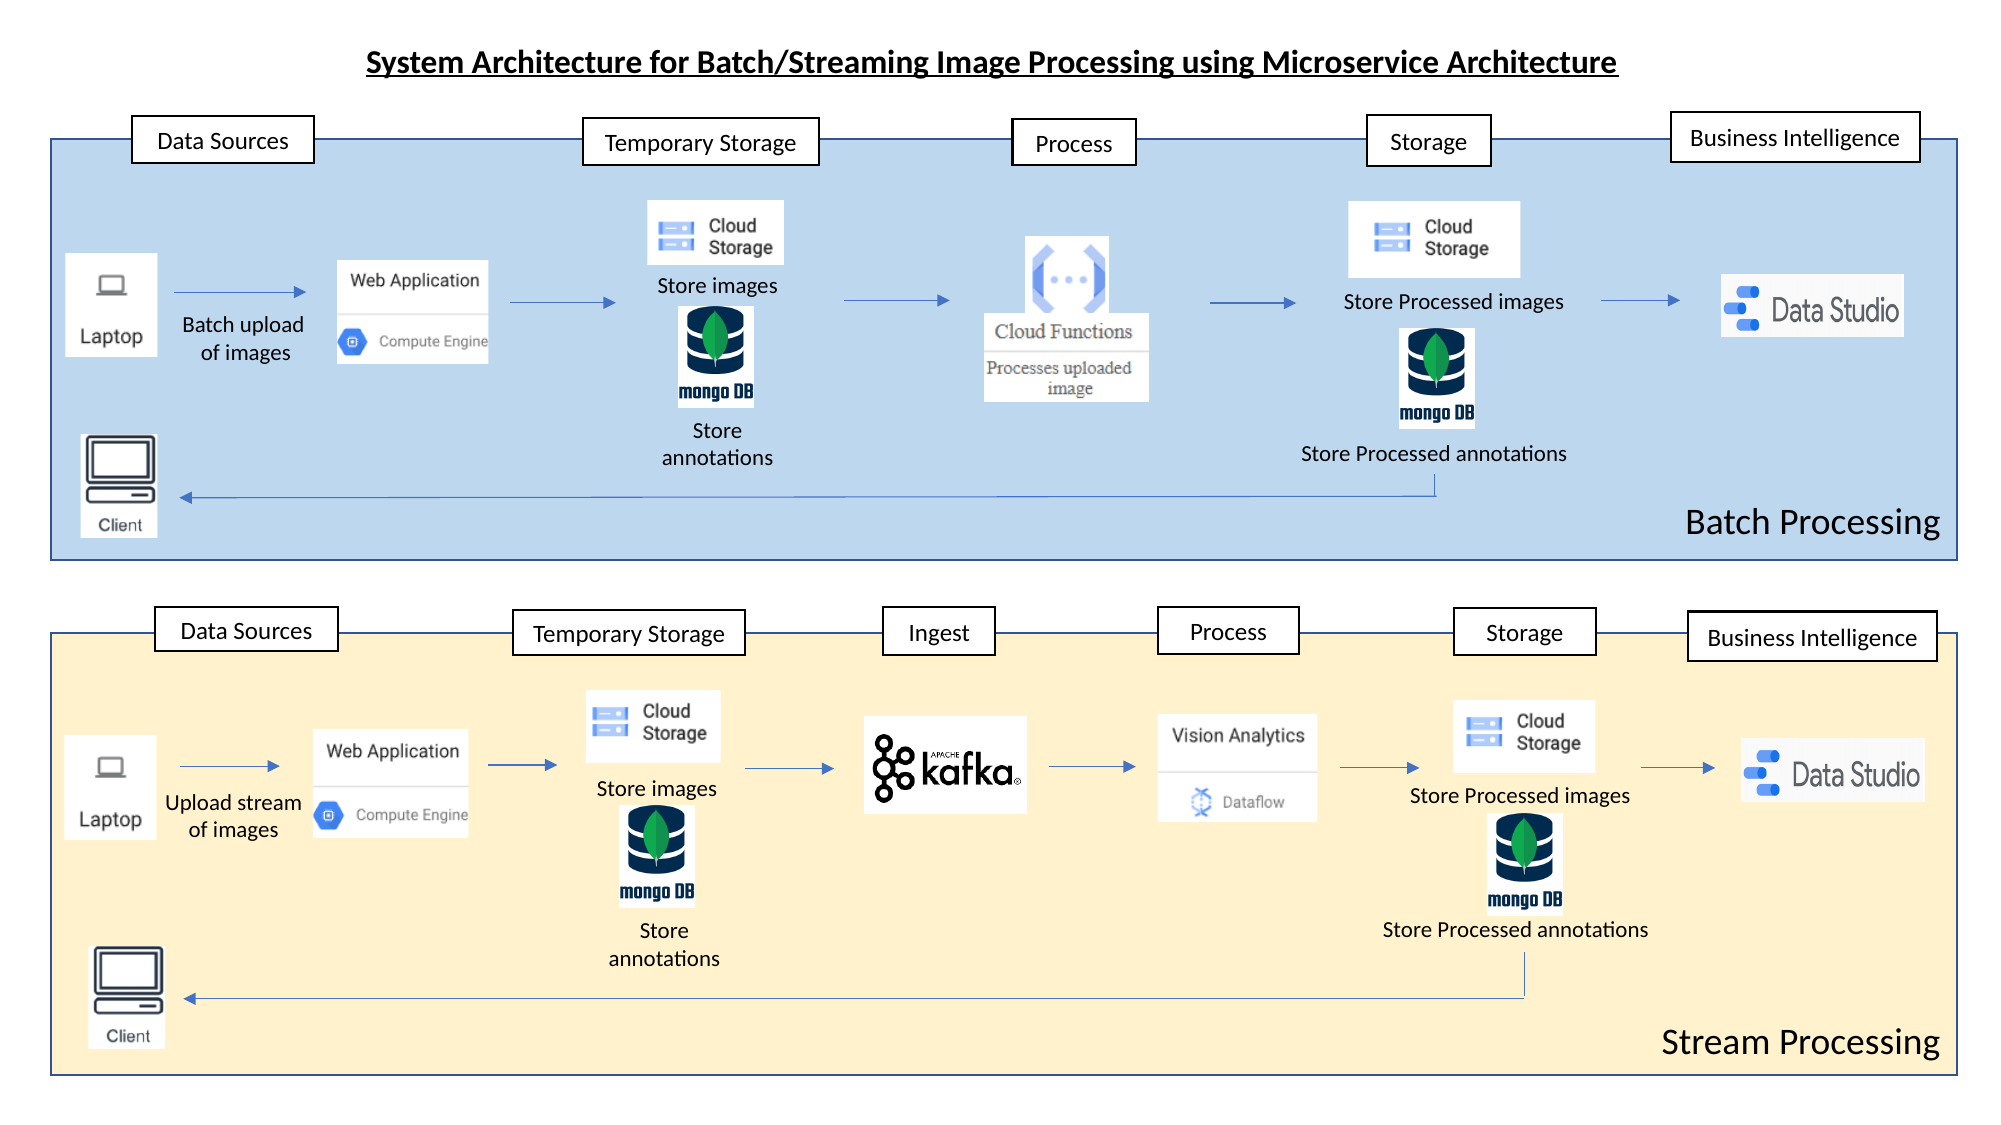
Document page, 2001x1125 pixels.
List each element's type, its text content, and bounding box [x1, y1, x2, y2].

picture [1741, 738, 1925, 802]
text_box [50, 607, 1958, 1075]
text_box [183, 951, 1525, 999]
picture [88, 946, 166, 1061]
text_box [50, 112, 1969, 560]
text_box System Architecture for Batch/Streaming Image Processing using Microservice Architecture [256, 32, 1729, 87]
